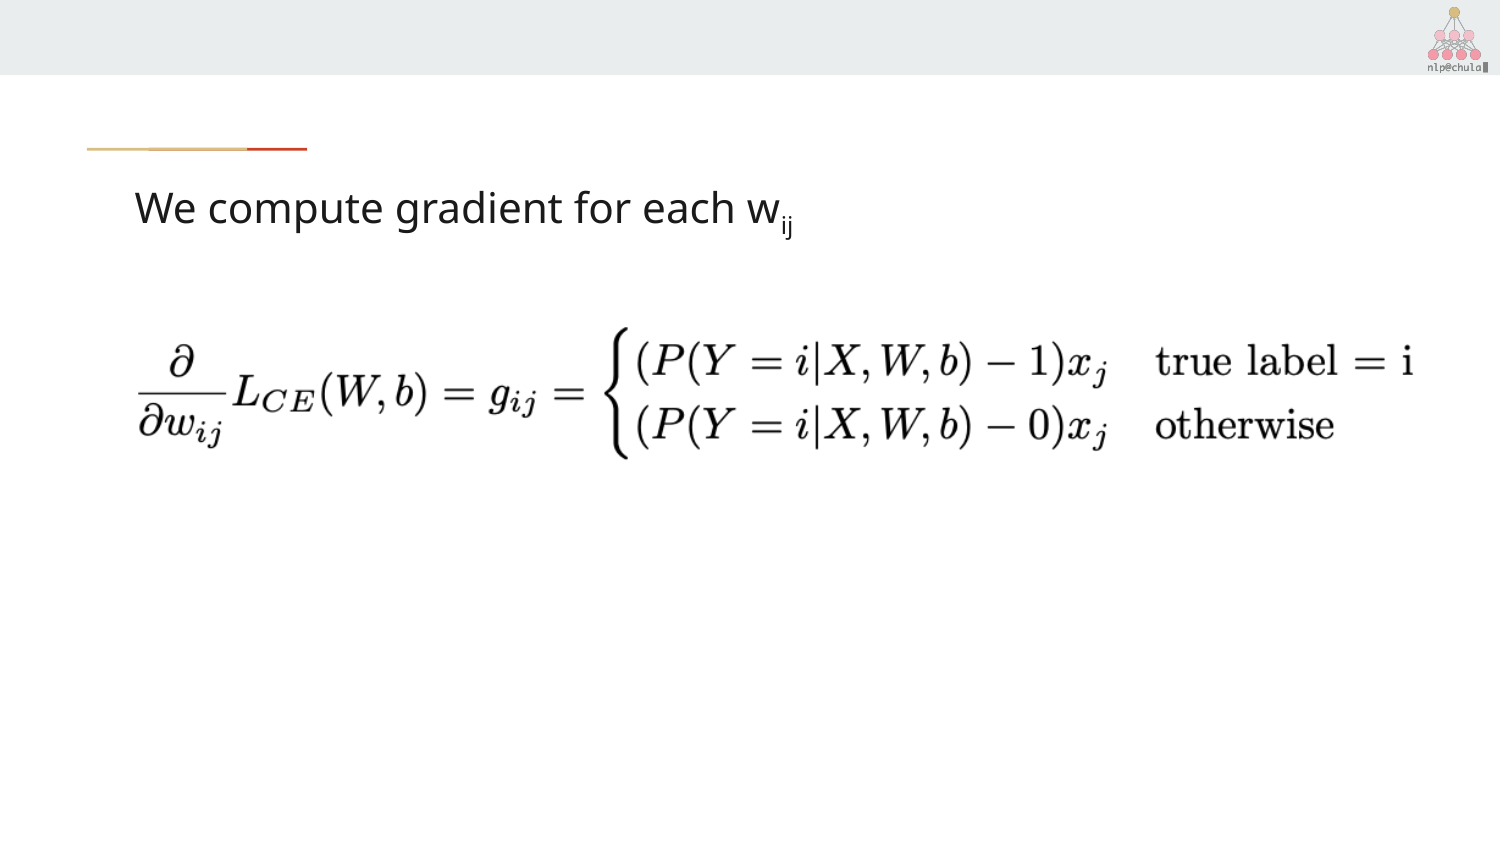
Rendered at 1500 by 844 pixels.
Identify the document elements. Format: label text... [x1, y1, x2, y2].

title We compute gradient for each wij [119, 166, 1381, 255]
picture [1428, 7, 1488, 73]
picture [137, 325, 1414, 464]
